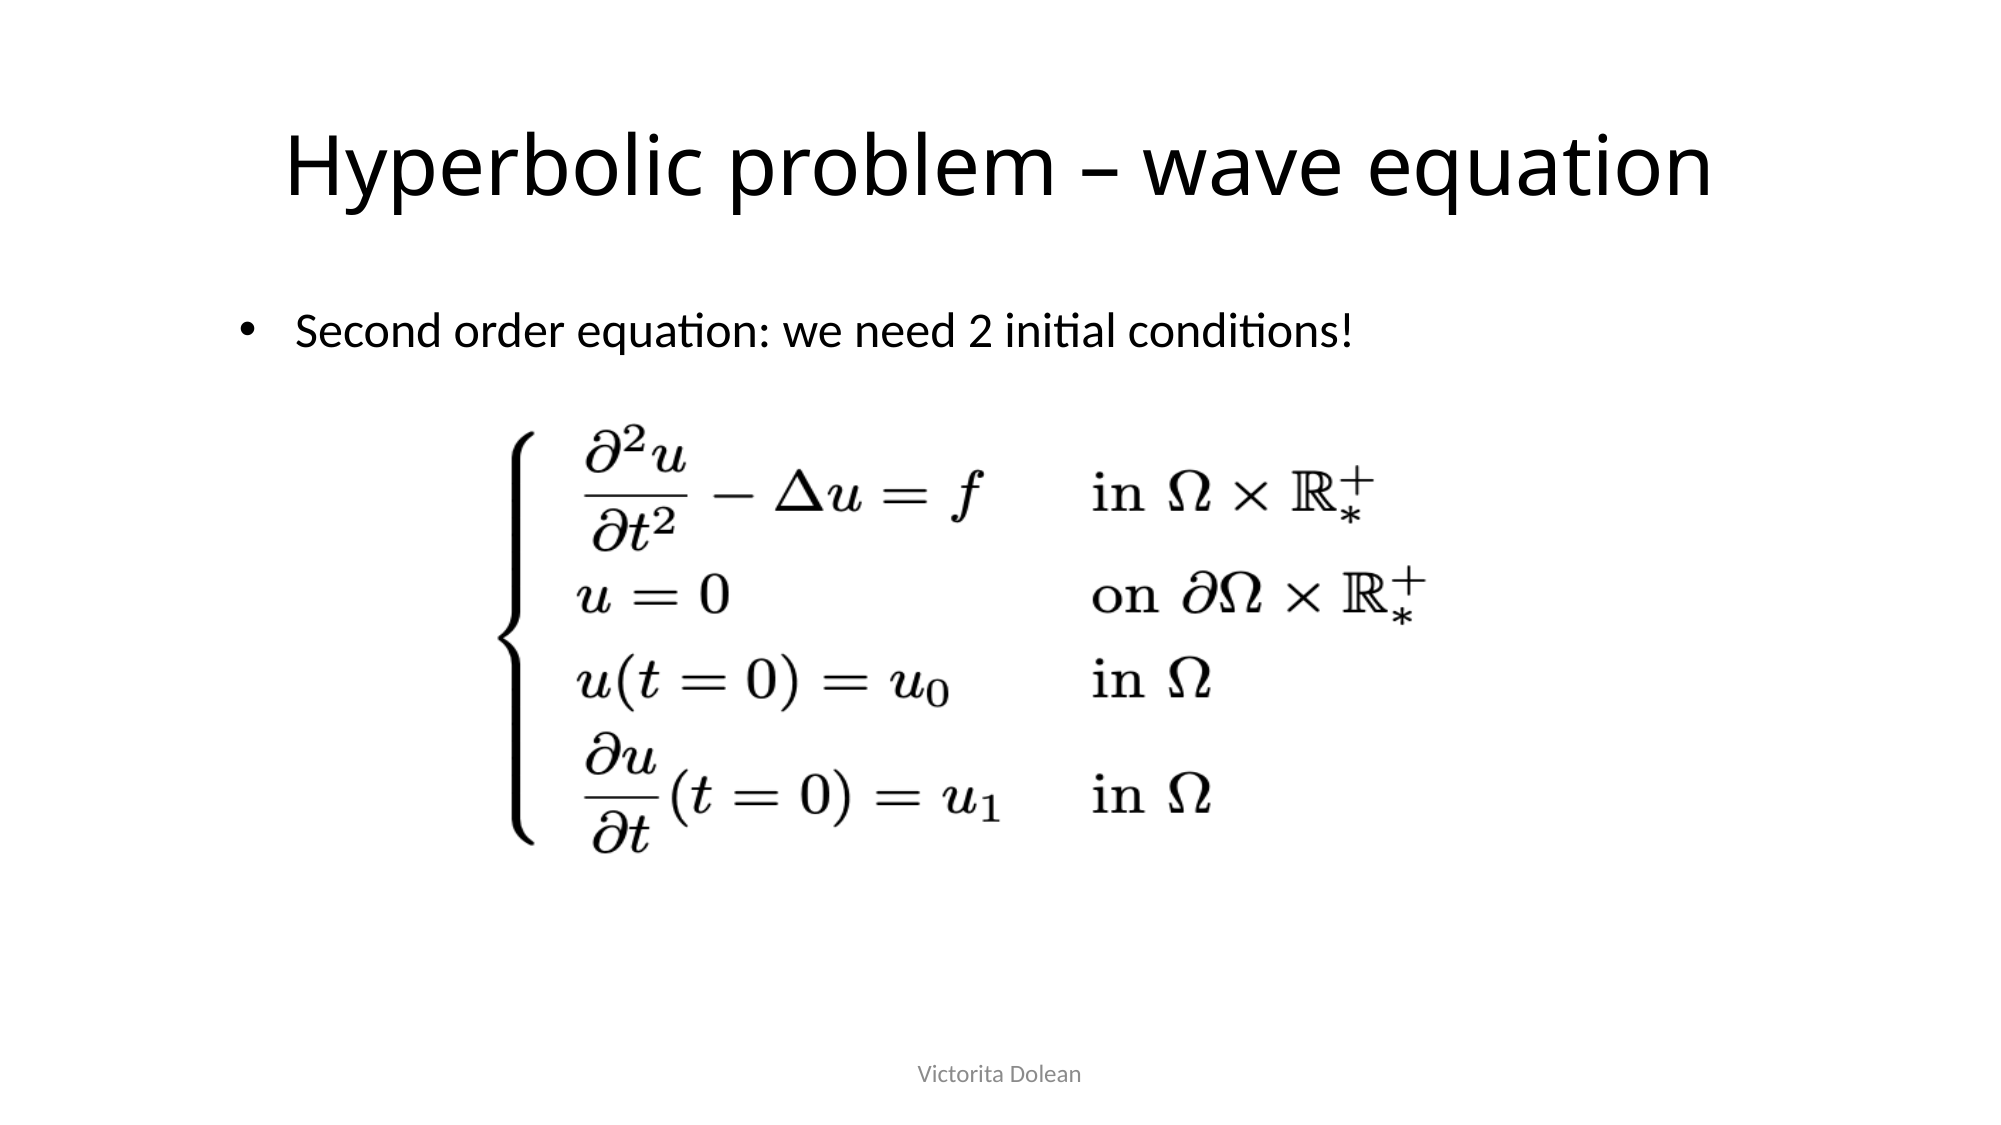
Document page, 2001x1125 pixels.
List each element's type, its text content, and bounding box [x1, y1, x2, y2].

text_box Second order equation: we need 2 initial conditions! [224, 290, 1657, 366]
footer Victorita Dolean [662, 1042, 1338, 1103]
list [441, 379, 1473, 889]
title Hyperbolic problem – wave equation [137, 59, 1863, 278]
